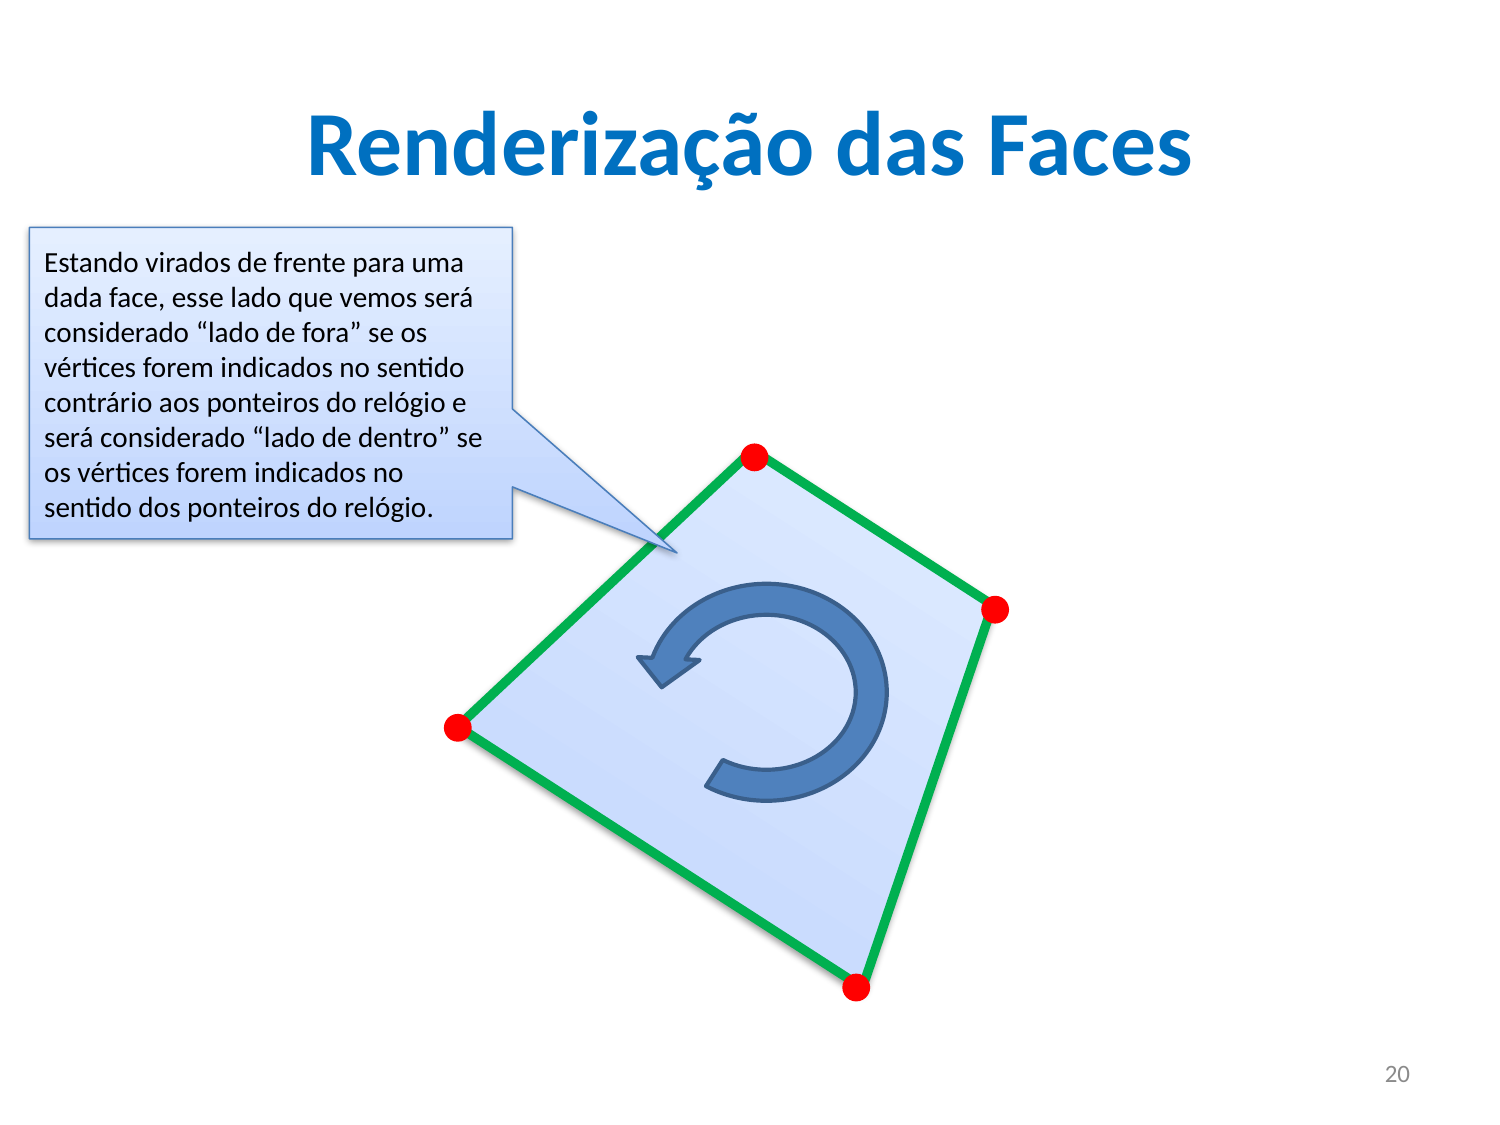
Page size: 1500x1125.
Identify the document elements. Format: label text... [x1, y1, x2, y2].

text_box 20 [1074, 1042, 1425, 1103]
text_box [740, 443, 769, 472]
text_box Estando virados de frente para uma dada face, esse lado que vemos será considerado “lado de fora” se os vértices forem indicados no sentido contrário aos ponteiros do relógio e será considerado “lado de dentro” se os vértices forem indicados no sentido dos ponteiros do relógio. [28, 226, 678, 554]
text_box [981, 595, 1010, 624]
text_box [842, 973, 871, 1002]
text_box [635, 581, 889, 803]
text_box [467, 459, 988, 978]
text_box [443, 713, 472, 742]
title Renderização das Faces [75, 45, 1425, 233]
